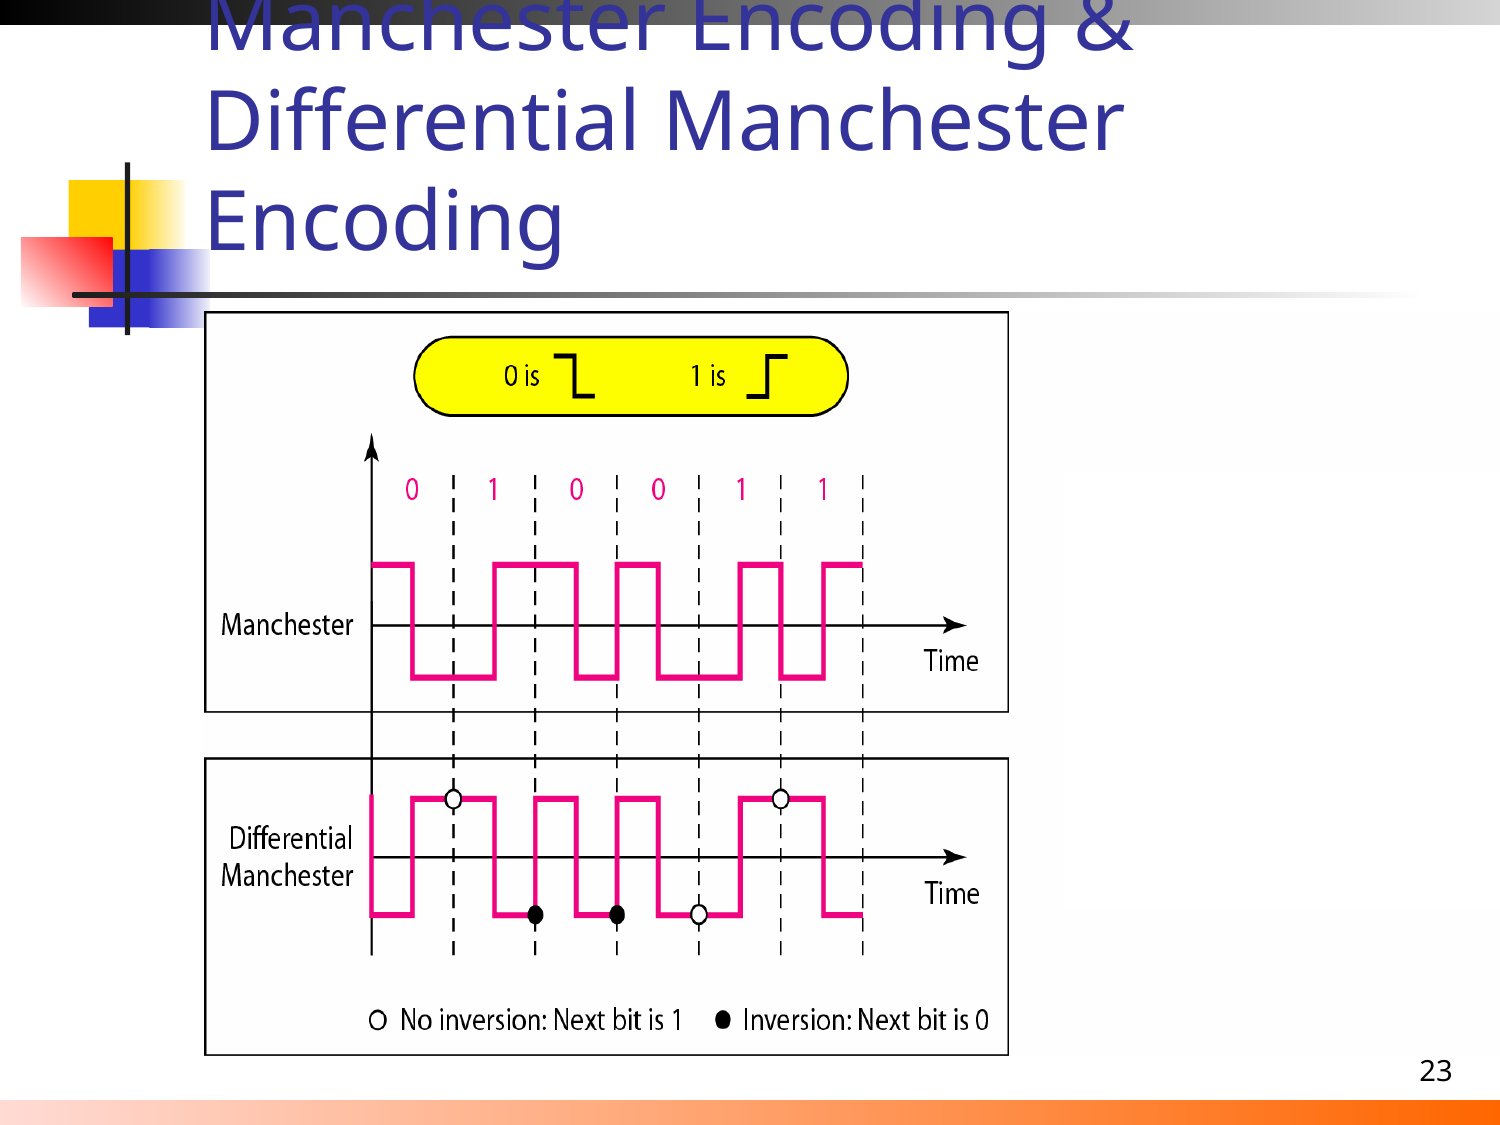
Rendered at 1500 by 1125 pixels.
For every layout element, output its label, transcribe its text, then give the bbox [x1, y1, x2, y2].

picture [204, 311, 1500, 1056]
title B8ZS [574, 1100, 579, 1125]
title Manchester Encoding & Differential Manchester Encoding [188, 34, 1468, 276]
slide_number 23 [1154, 1063, 1468, 1100]
